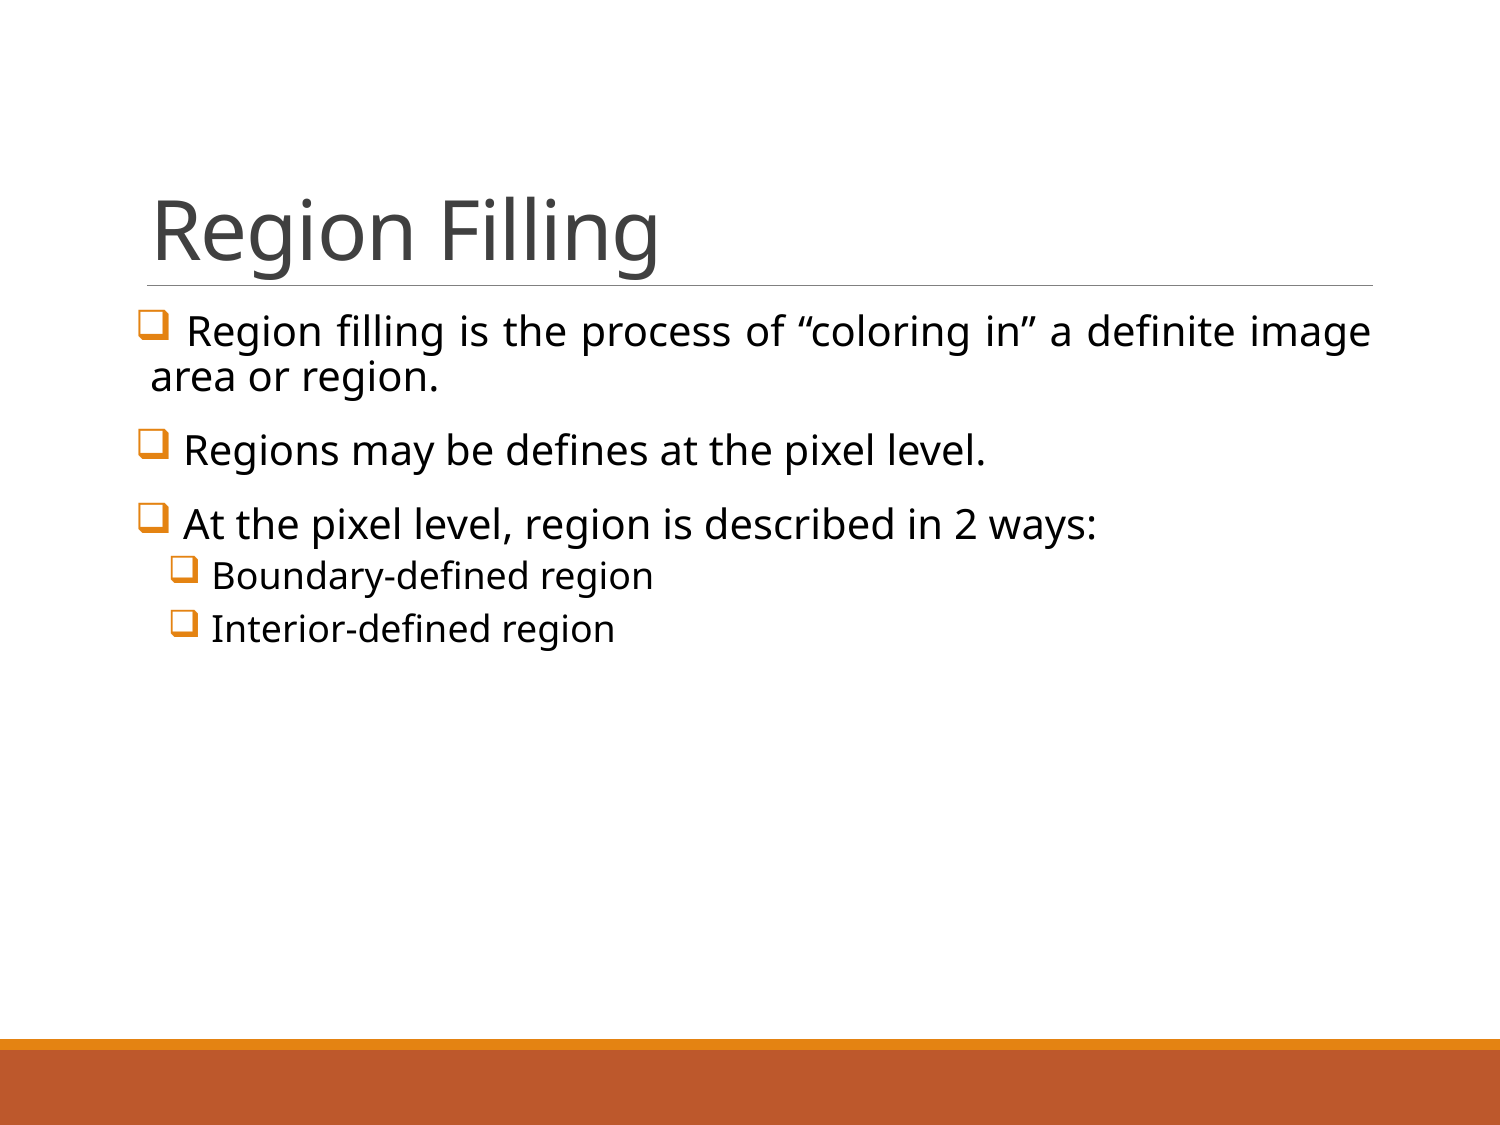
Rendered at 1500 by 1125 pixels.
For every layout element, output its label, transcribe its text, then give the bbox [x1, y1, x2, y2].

title Region Filling [135, 47, 1373, 285]
list Region filling is the process of “coloring in” a definite image area or region. Regions may be defines at the pixel level. At the pixel level, region is described in 2 ways: Boundary-defined region Interior-defined region [135, 302, 1373, 963]
